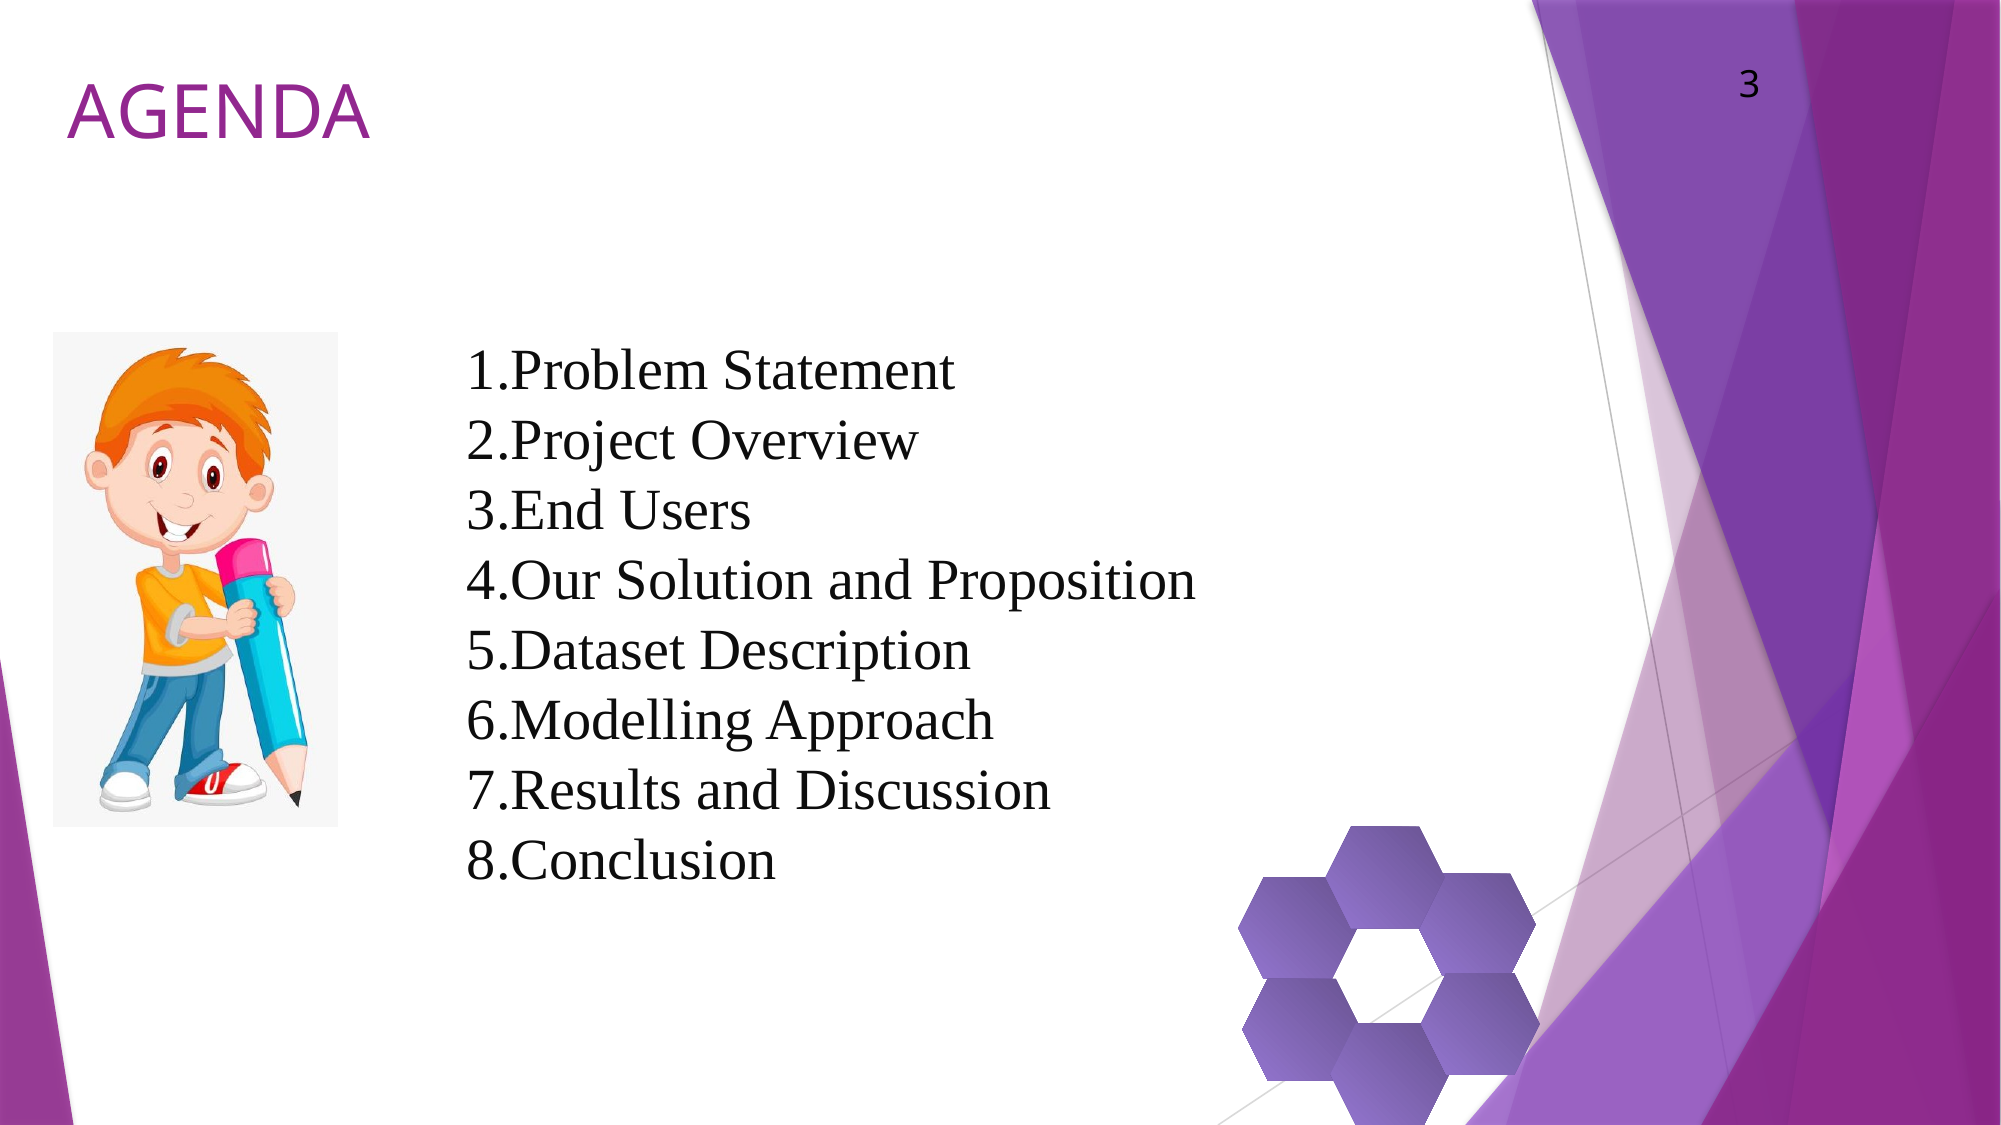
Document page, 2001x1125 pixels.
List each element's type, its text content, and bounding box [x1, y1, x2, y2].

text_box [1242, 978, 1358, 1081]
text_box [1419, 873, 1536, 976]
text_box [1238, 877, 1357, 979]
text_box [1330, 1023, 1449, 1125]
picture [52, 331, 339, 827]
text_box [1325, 826, 1445, 929]
slide_number 3 [1579, 0, 1761, 412]
text_box Problem Statement Project Overview End Users Our Solution and Proposition Dataset Description Modelling Approach Results and Discussion Conclusion [452, 253, 1278, 969]
text_box [1420, 973, 1540, 1075]
title AGENDA [65, 61, 453, 252]
